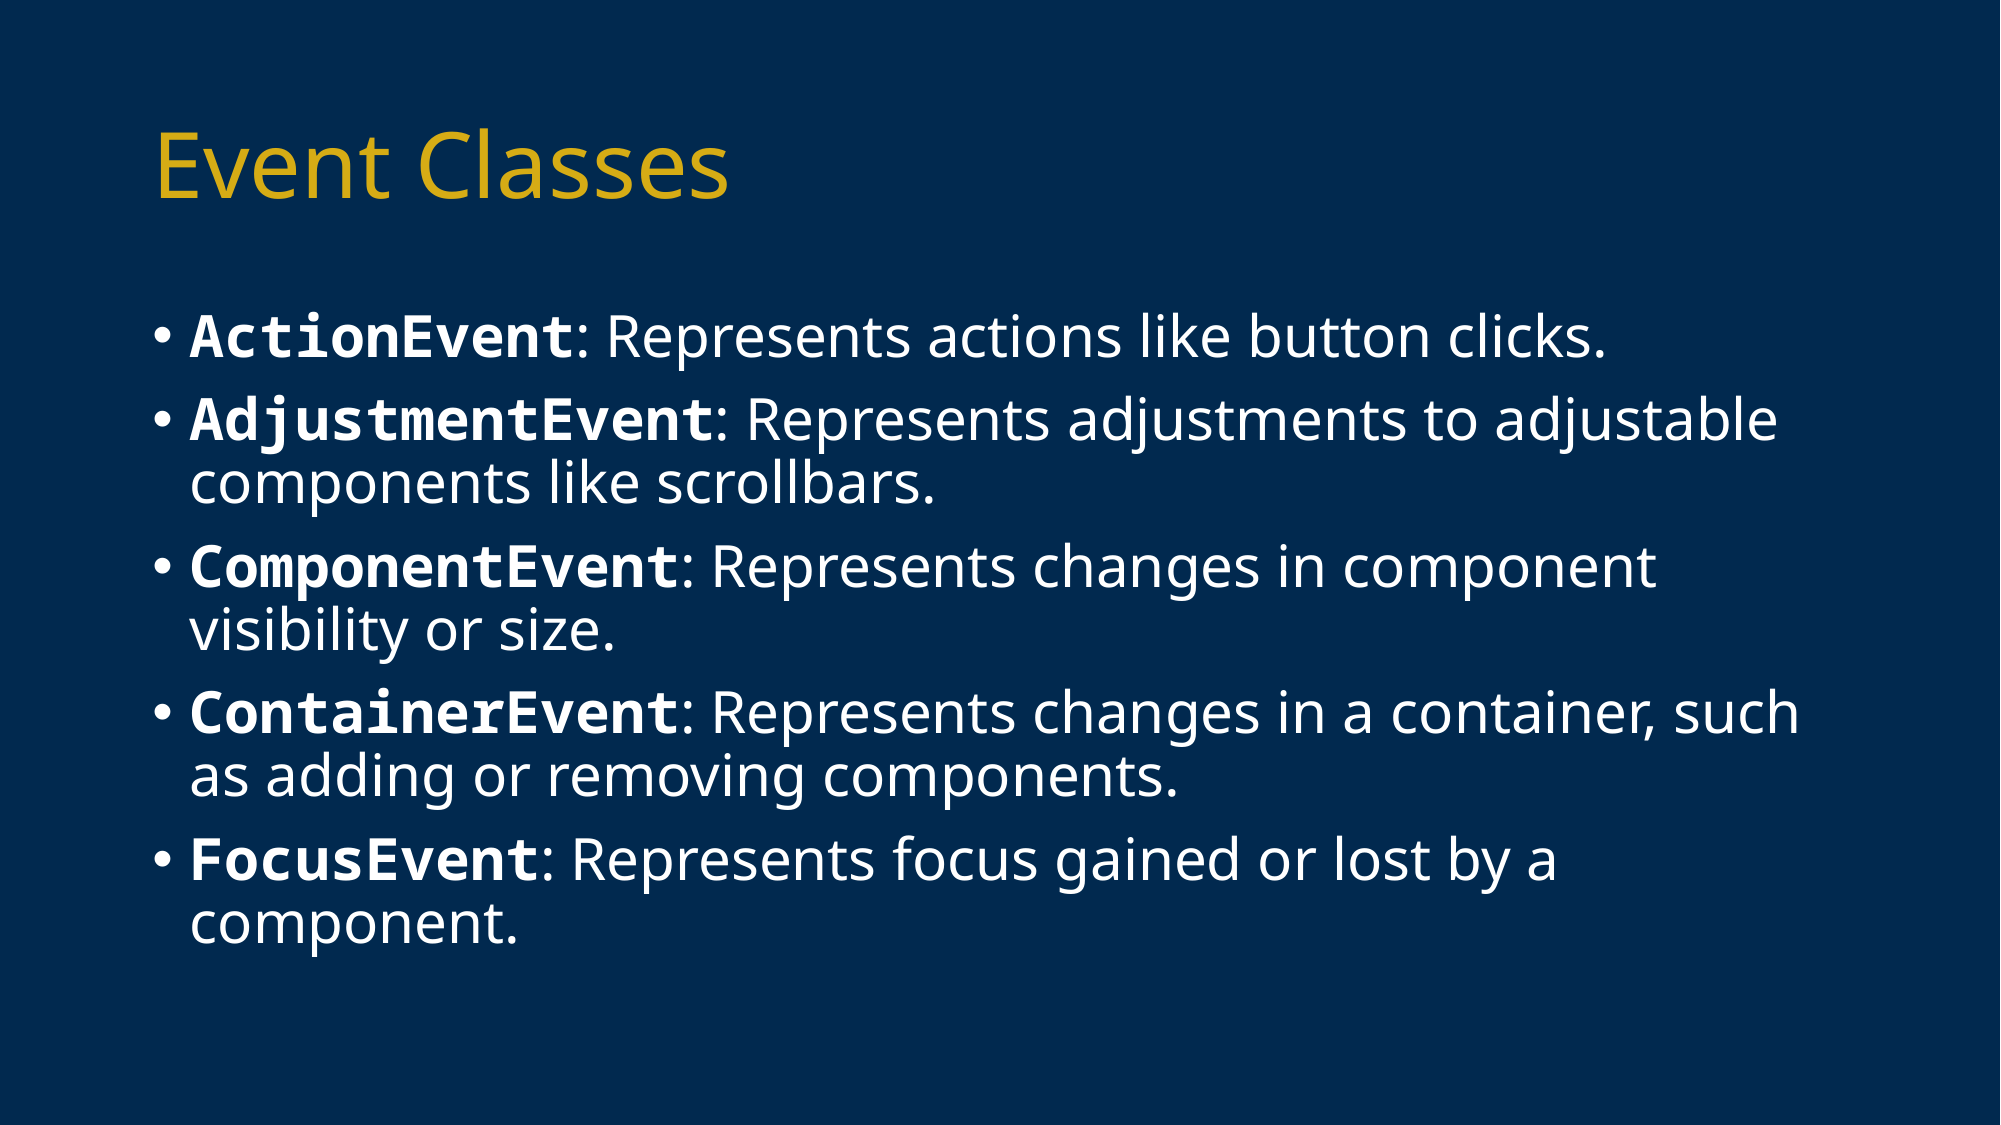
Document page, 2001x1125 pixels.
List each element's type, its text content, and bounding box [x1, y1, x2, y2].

list ActionEvent: Represents actions like button clicks. AdjustmentEvent: Represents adjustments to adjustable components like scrollbars. ComponentEvent: Represents changes in component visibility or size. ContainerEvent: Represents changes in a container, such as adding or removing components. FocusEvent: Represents focus gained or lost by a component. [137, 299, 1863, 1014]
title Event Classes [137, 59, 1863, 278]
